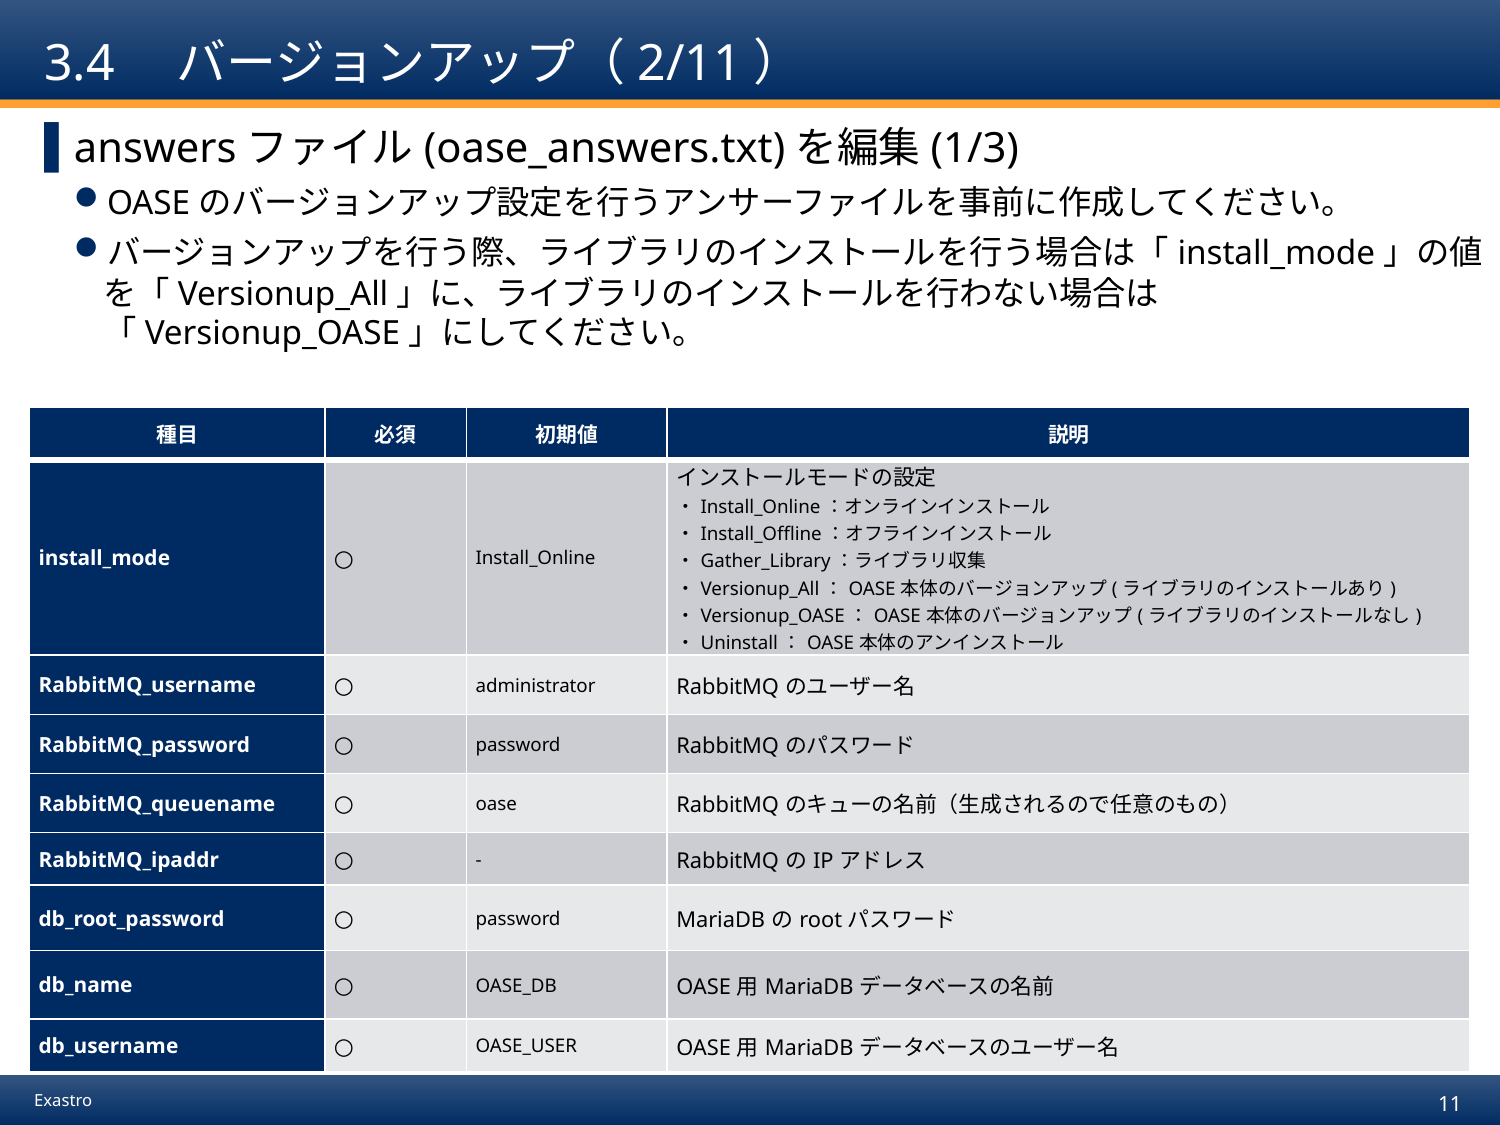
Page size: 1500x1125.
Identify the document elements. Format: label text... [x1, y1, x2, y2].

table_cell ○ [326, 774, 466, 832]
table_cell db_name [30, 951, 324, 1018]
table_cell ○ [326, 886, 466, 950]
table_cell db_root_password [30, 886, 324, 950]
table_cell RabbitMQ_queuename [30, 774, 324, 832]
table_cell ○ [326, 715, 466, 773]
table_cell RabbitMQ_password [30, 715, 324, 773]
table_header 種目 [30, 408, 324, 457]
table_cell db_username [30, 1020, 324, 1071]
list answersファイル(oase_answers.txt)を編集(1/3) OASEのバージョンアップ設定を行うアンサーファイルを事前に作成してください。 バージョンアップを行う際、ライブラリのインストールを行う場合は「install_mode」の値を「Versionup_All」に、ライブラリのインストールを行わない場合は「Versionup_OASE」にしてください。 [29, 113, 1500, 1035]
table_cell - [467, 833, 666, 884]
table_cell インストールモードの設定 ・Install_Online：オンラインインストール ・Install_Offline：オフラインインストール ・Gather_Library：ライブラリ収集 ・Versionup_All：OASE本体のバージョンアップ(ライブラリのインストールあり) ・Versionup_OASE：OASE本体のバージョンアップ(ライブラリのインストールなし) ・Uninstall：OASE本体のアンインストール [668, 463, 1469, 654]
table_cell ○ [326, 656, 466, 714]
picture [0, 0, 1500, 1125]
table_cell MariaDBのrootパスワード [668, 886, 1469, 950]
table_cell ○ [326, 833, 466, 884]
table_cell OASE_DB [467, 951, 666, 1018]
table_cell ○ [326, 951, 466, 1018]
table_header 初期値 [467, 408, 666, 457]
table_cell RabbitMQ_ipaddr [30, 833, 324, 884]
table_cell OASE用MariaDBデータベースのユーザー名 [668, 1020, 1469, 1071]
table_cell ○ [326, 1020, 466, 1071]
title 3.4 バージョンアップ（2/11） [29, 18, 1471, 96]
table_cell oase [467, 774, 666, 832]
table_cell RabbitMQのIPアドレス [668, 833, 1469, 884]
table_cell install_mode [30, 463, 324, 654]
table_cell RabbitMQのパスワード [668, 715, 1469, 773]
table_cell password [467, 715, 666, 773]
table_cell OASE用MariaDBデータベースの名前 [668, 951, 1469, 1018]
table_cell Install_Online [467, 463, 666, 654]
table_cell administrator [467, 656, 666, 714]
table_cell password [467, 886, 666, 950]
table_cell RabbitMQのキューの名前（生成されるので任意のもの） [668, 774, 1469, 832]
table_cell RabbitMQ_username [30, 656, 324, 714]
table_cell OASE_USER [467, 1020, 666, 1071]
table_header 必須 [326, 408, 466, 457]
table_cell RabbitMQのユーザー名 [668, 656, 1469, 714]
table_cell ○ [326, 463, 466, 654]
table_header 説明 [668, 408, 1469, 457]
